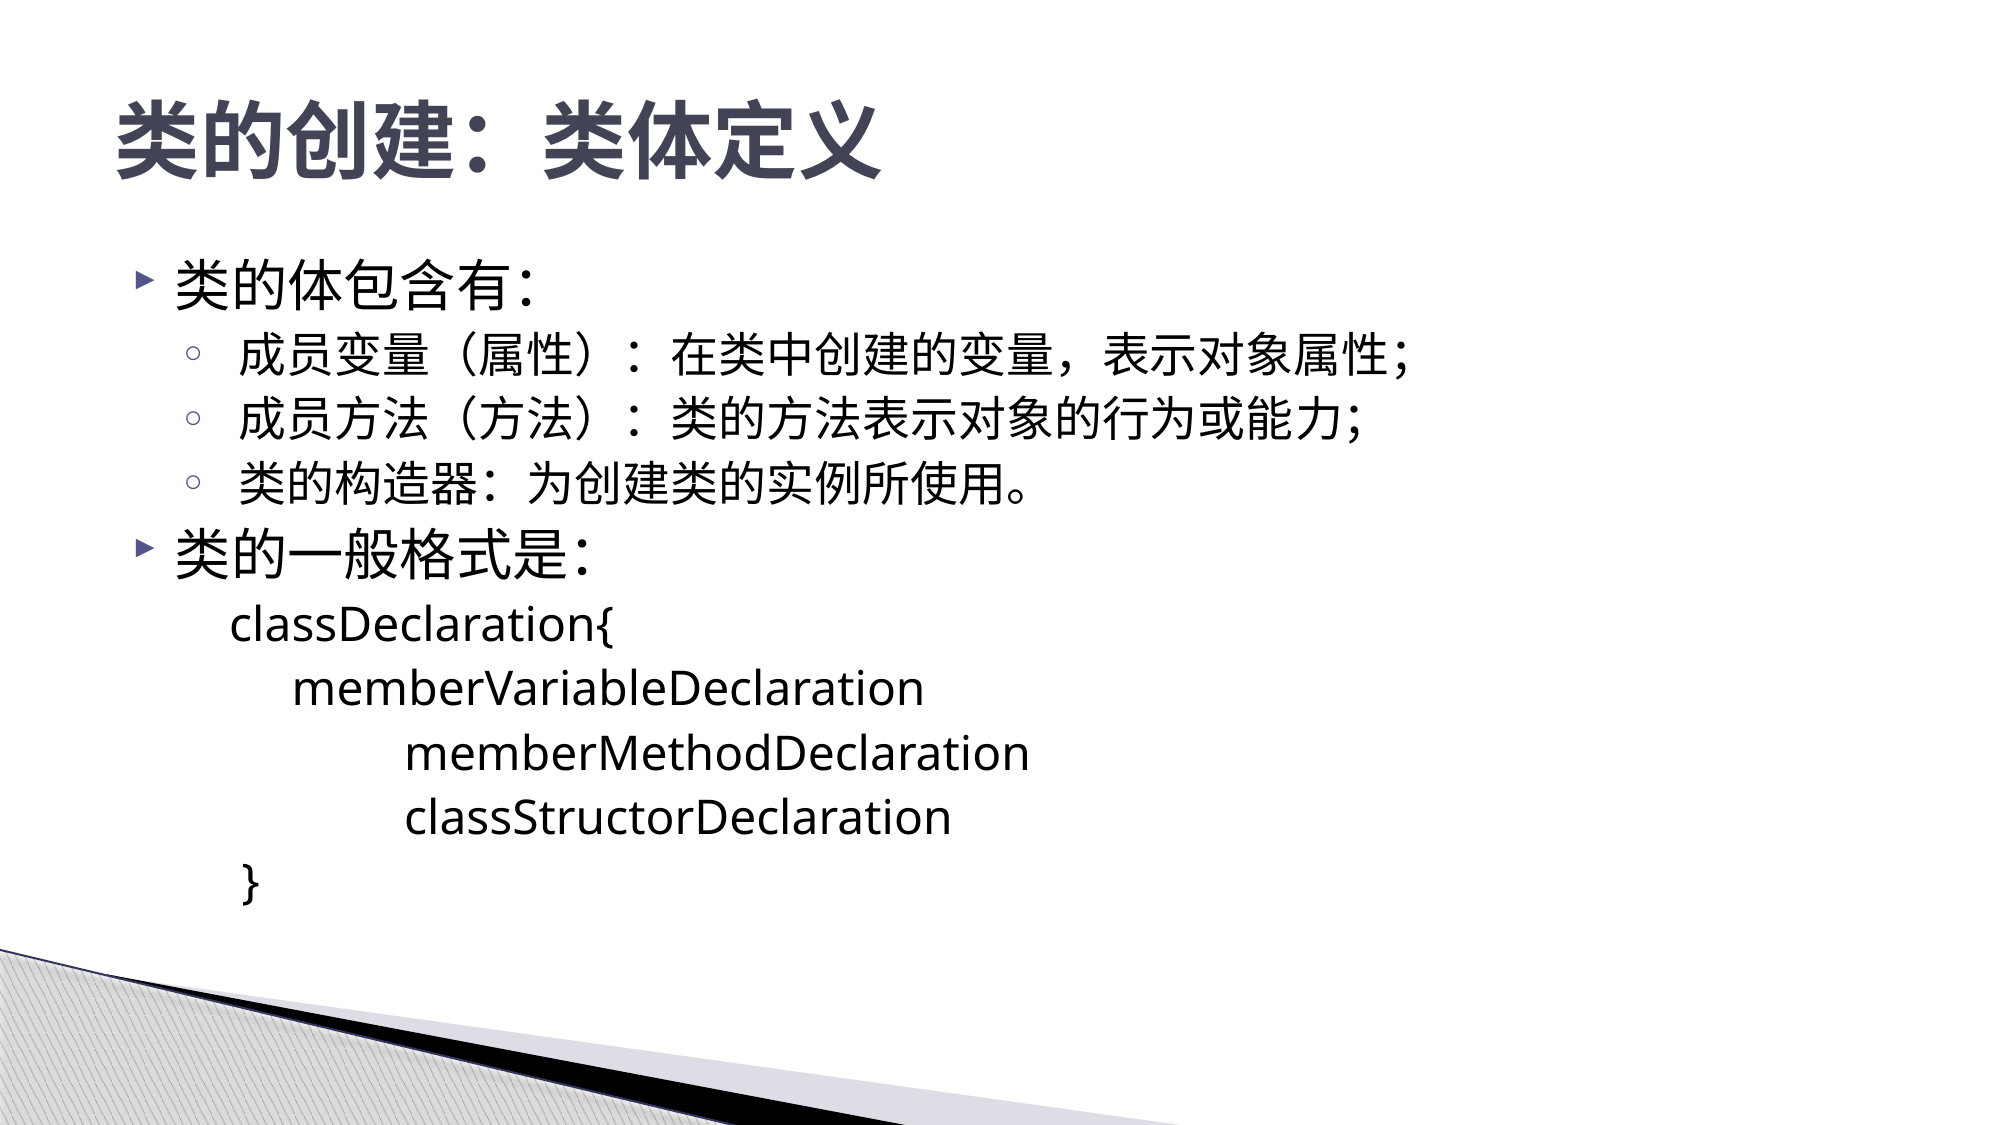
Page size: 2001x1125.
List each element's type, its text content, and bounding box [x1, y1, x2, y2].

list 类的体包含有： 成员变量（属性）：在类中创建的变量，表示对象属性； 成员方法（方法）：类的方法表示对象的行为或能力； 类的构造器：为创建类的实例所使用。 类的一般格式是： classDeclaration{ memberVariableDeclaration memberMethodDeclaration classStructorDeclaration } [99, 243, 1900, 986]
title 类的创建：类体定义 [99, 45, 1900, 233]
